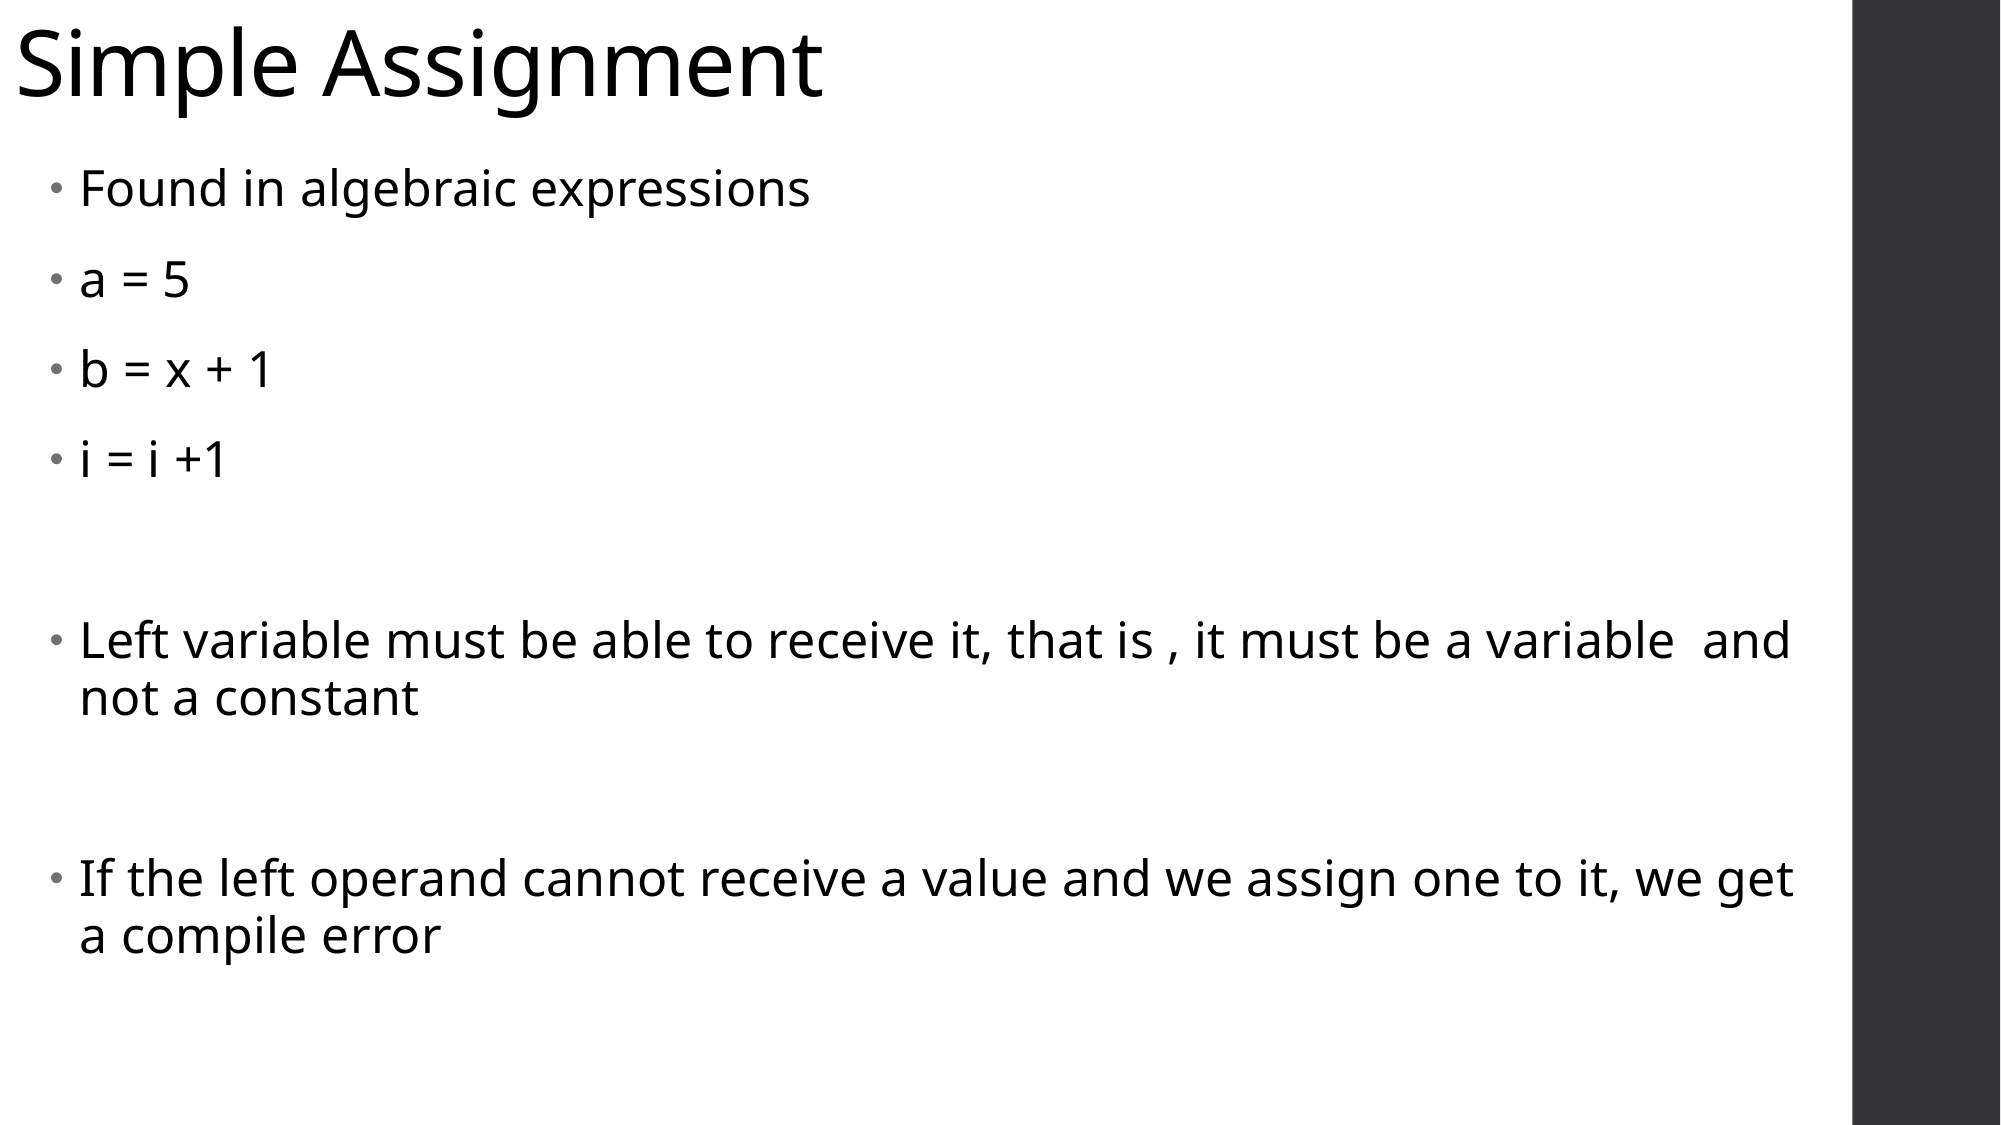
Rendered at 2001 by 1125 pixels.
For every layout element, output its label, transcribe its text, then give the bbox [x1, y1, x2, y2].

title Simple Assignment [0, 0, 1512, 125]
list Found in algebraic expressions a = 5 b = x + 1 i = i +1 Left variable must be able to receive it, that is , it must be a variable and not a constant If the left operand cannot receive a value and we assign one to it, we get a compile error [34, 153, 1839, 1098]
